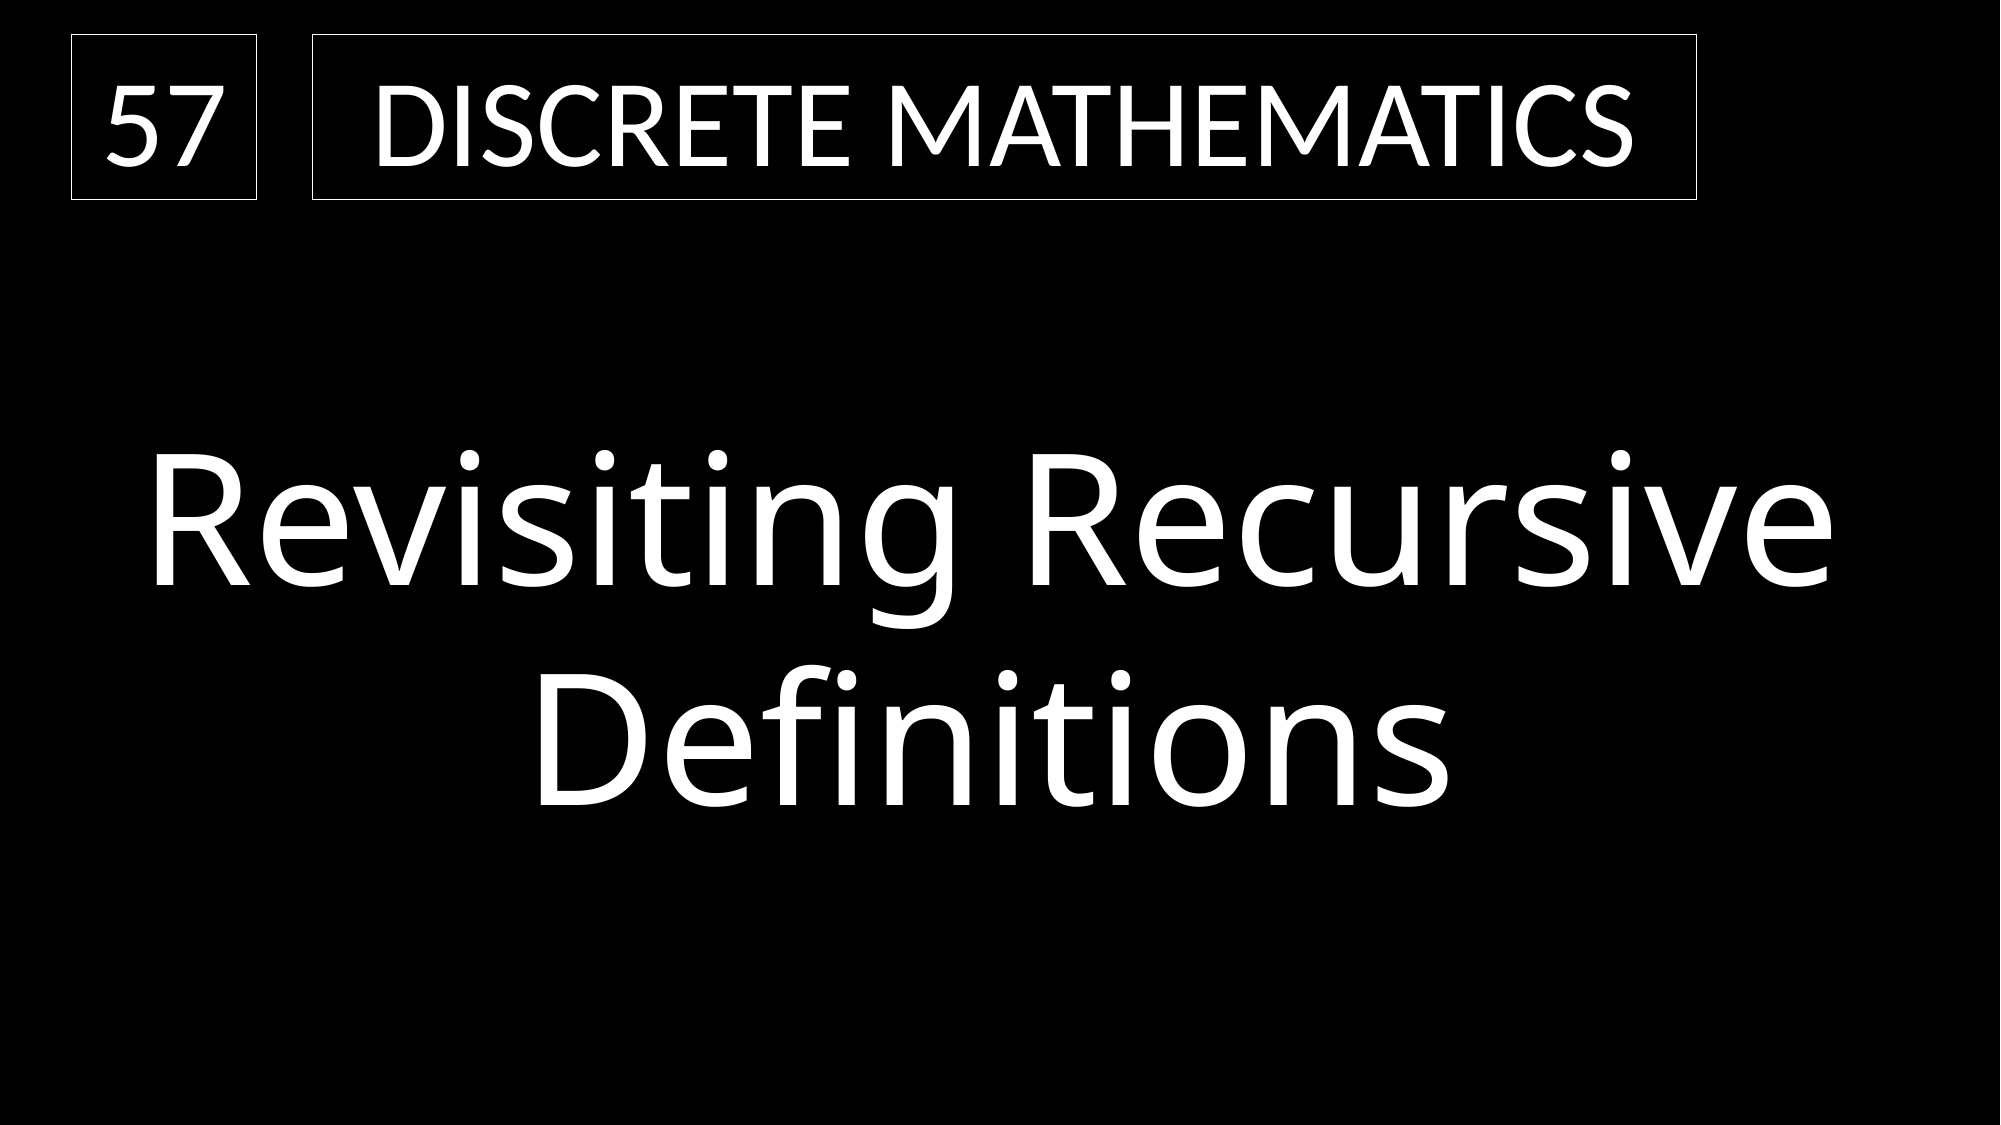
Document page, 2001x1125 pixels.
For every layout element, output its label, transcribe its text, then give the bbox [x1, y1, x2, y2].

text_box 57 [71, 34, 257, 200]
text_box Discrete Mathematics [312, 34, 1697, 200]
text_box Revisiting Recursive Definitions [6, 394, 1975, 850]
